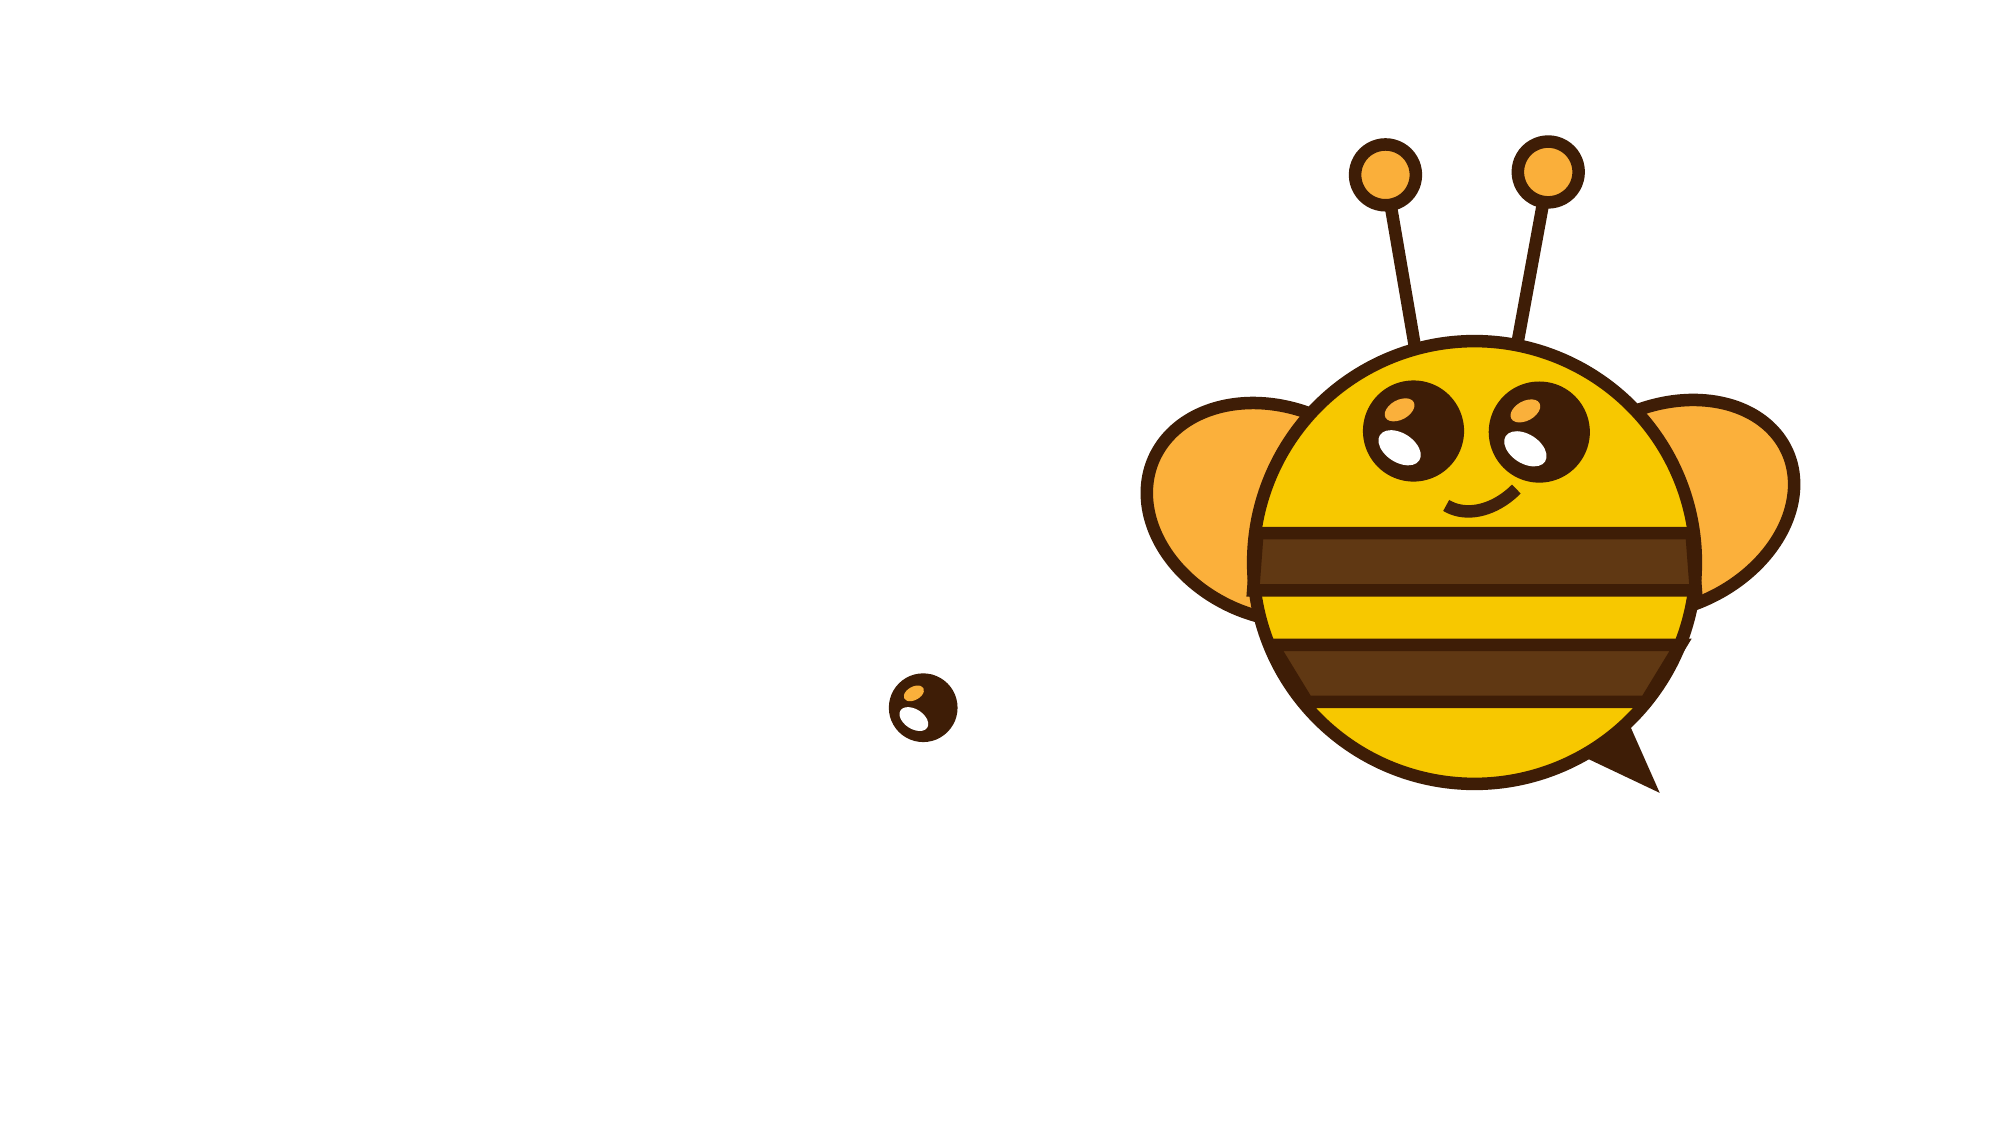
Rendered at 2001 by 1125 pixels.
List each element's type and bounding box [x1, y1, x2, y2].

text_box [1254, 592, 1695, 785]
text_box [1252, 532, 1697, 592]
text_box [1362, 380, 1465, 482]
text_box [1516, 140, 1580, 204]
text_box [1252, 340, 1697, 578]
text_box [1637, 398, 1796, 606]
text_box [888, 673, 958, 743]
text_box [1445, 441, 1517, 512]
text_box [1385, 174, 1416, 353]
text_box [1145, 401, 1309, 618]
text_box [1270, 643, 1683, 703]
text_box [1488, 381, 1590, 483]
text_box [1354, 143, 1417, 207]
text_box [1517, 174, 1549, 342]
text_box [1582, 714, 1662, 796]
